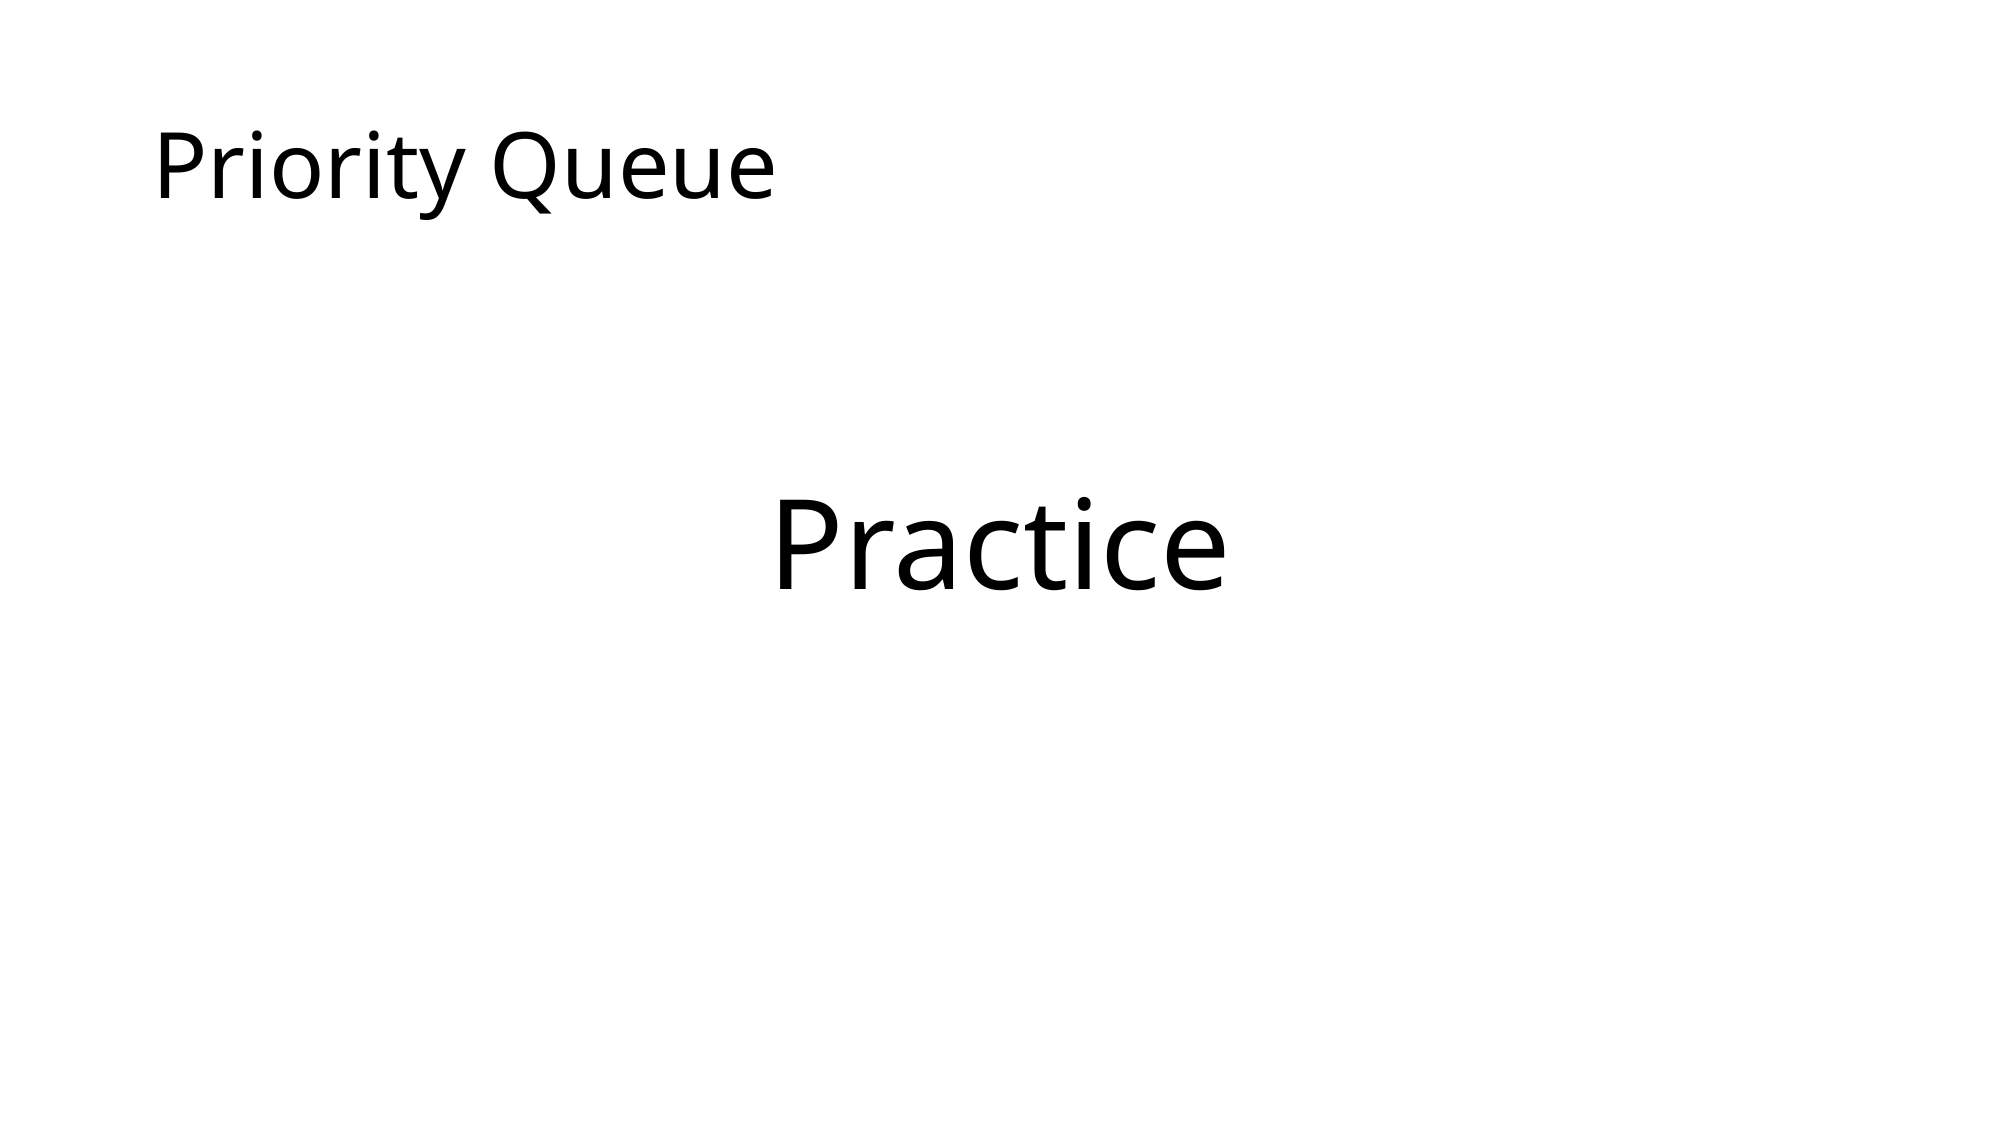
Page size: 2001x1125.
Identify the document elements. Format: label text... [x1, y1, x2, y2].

title Priority Queue [137, 59, 1863, 278]
list Practice [137, 299, 1863, 1014]
